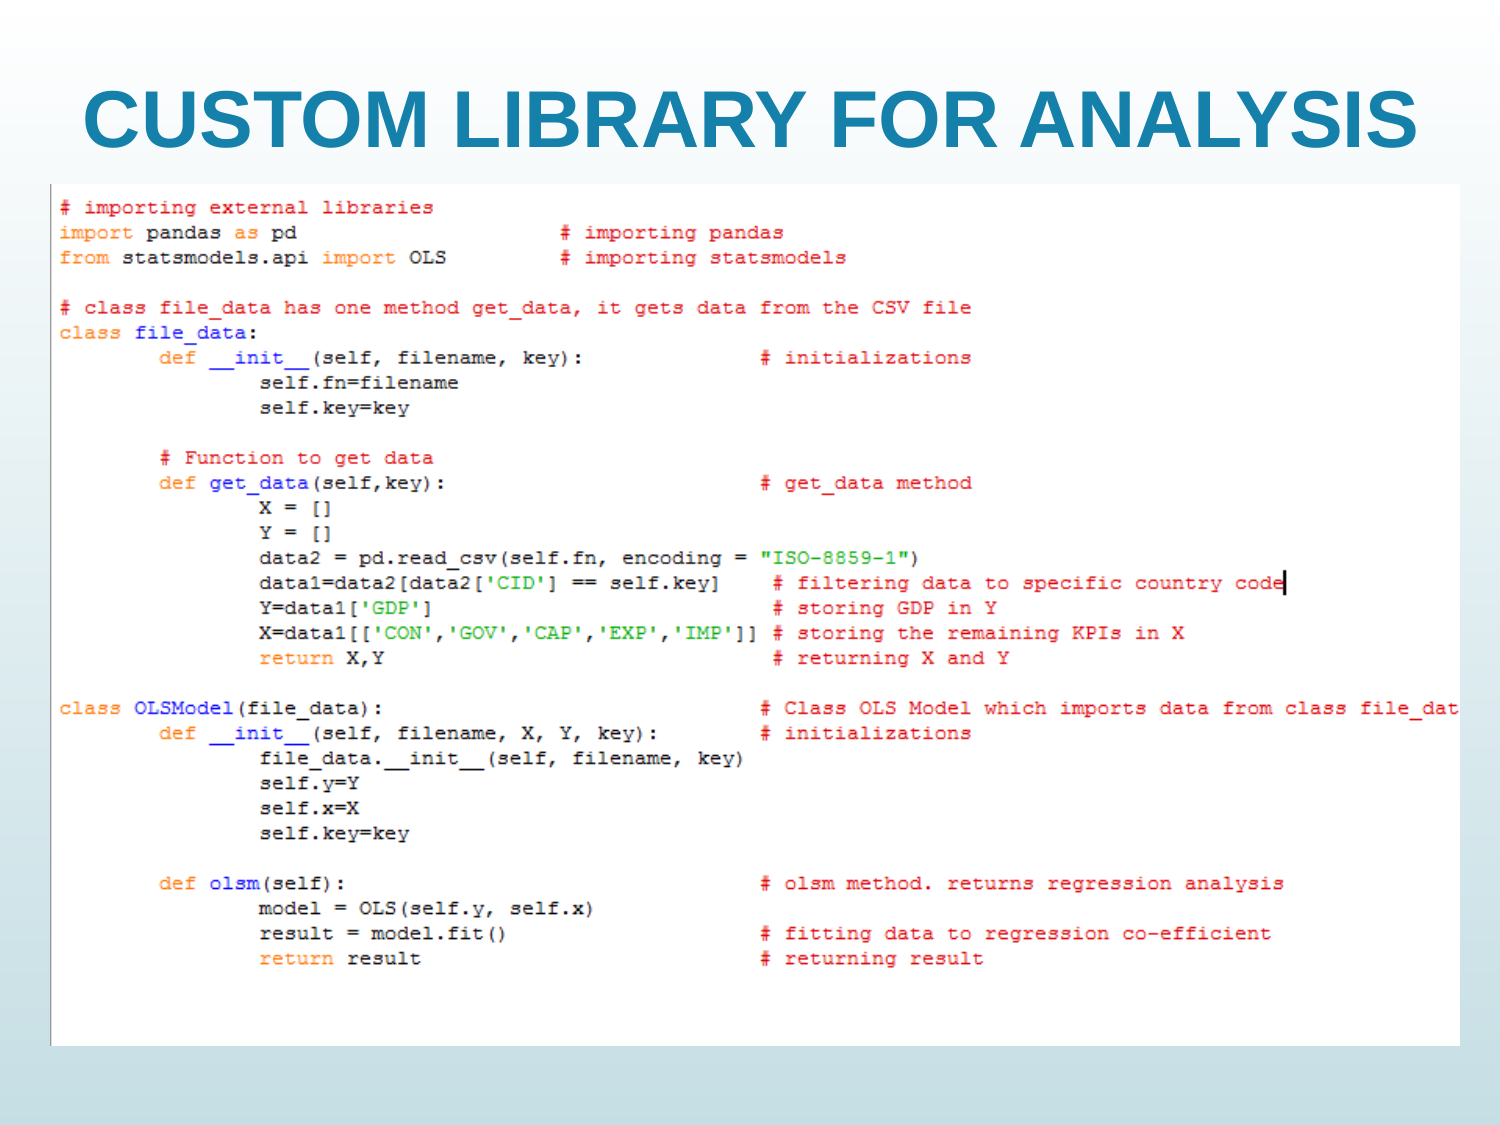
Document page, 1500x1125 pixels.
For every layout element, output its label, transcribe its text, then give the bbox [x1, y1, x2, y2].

picture [50, 184, 1461, 1046]
title CUSTOM LIBRARY FOR ANALYSIS [38, 59, 1465, 248]
